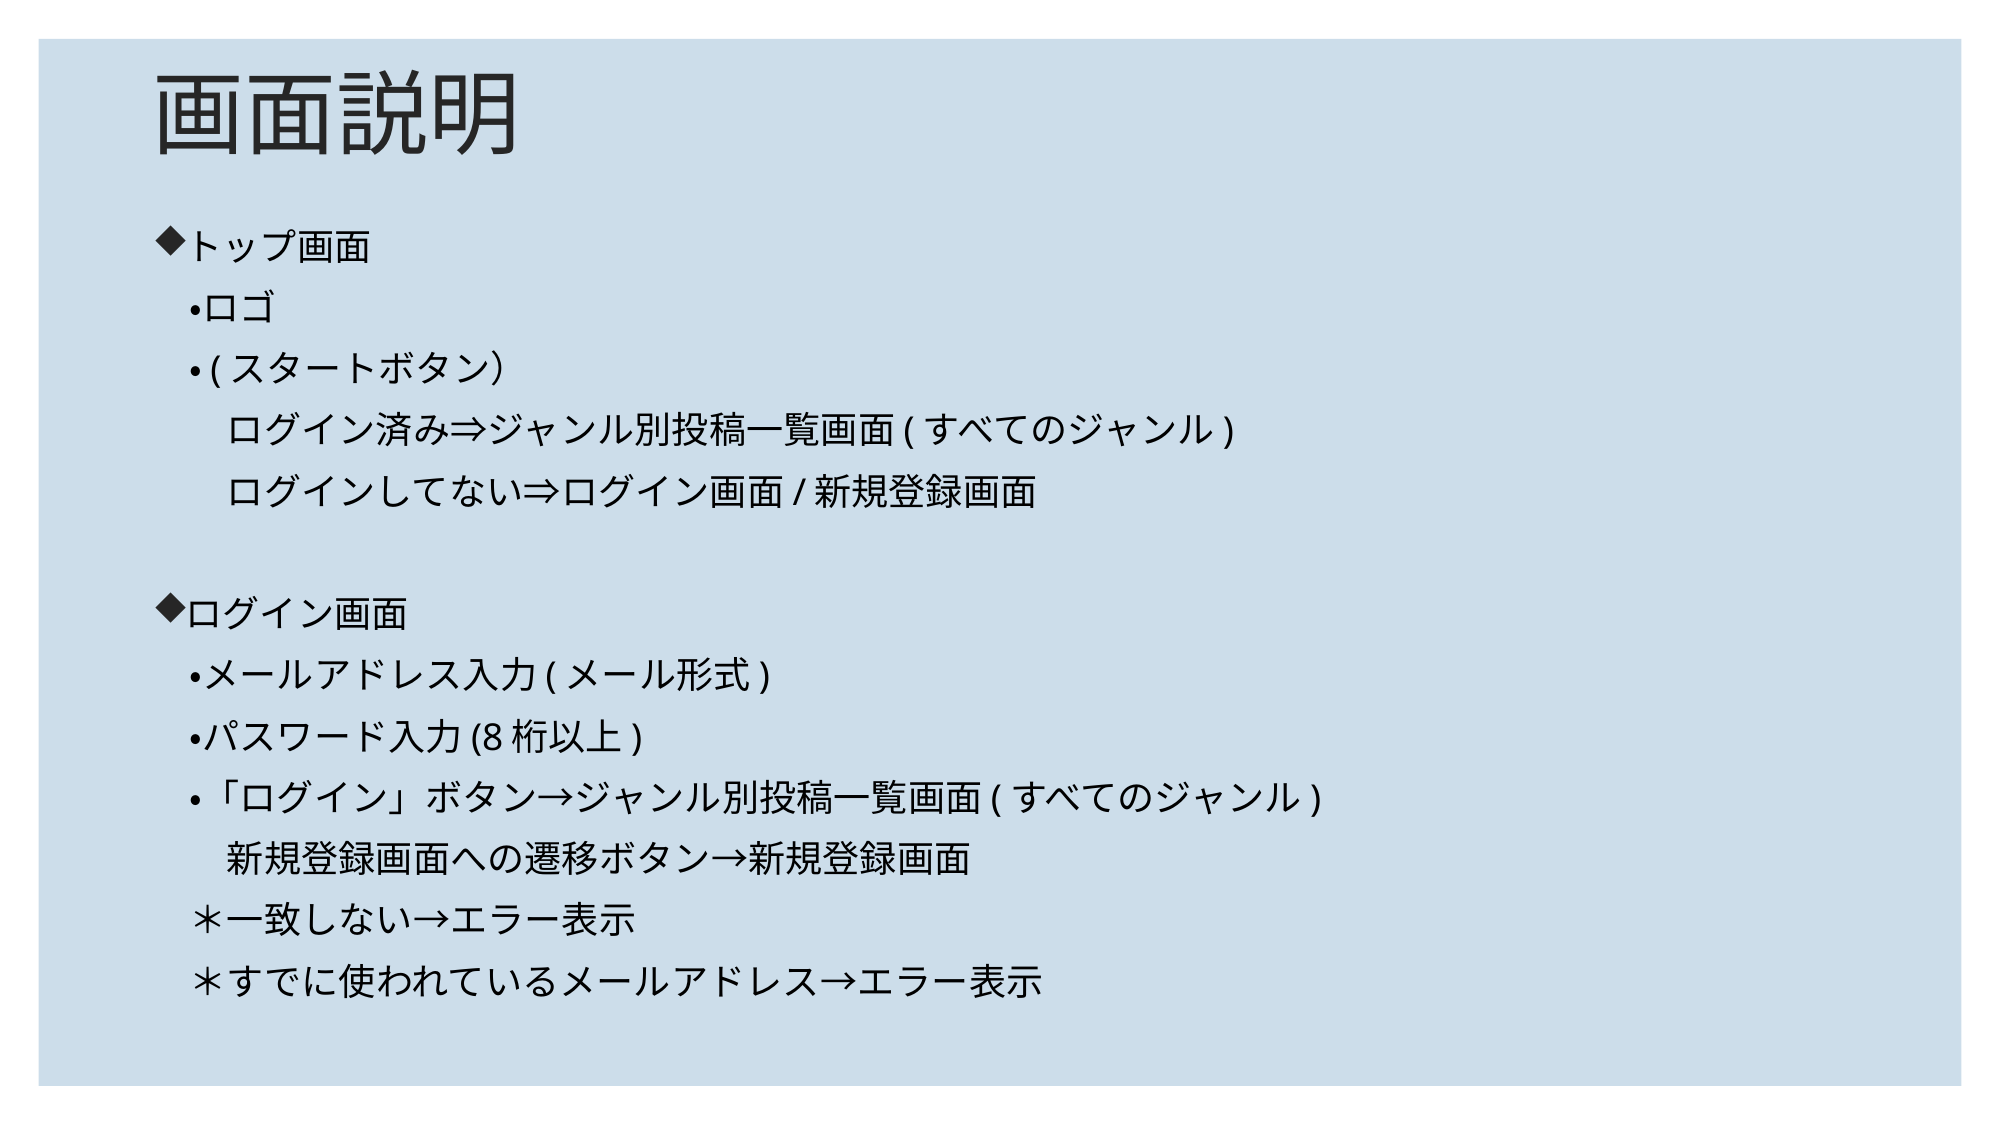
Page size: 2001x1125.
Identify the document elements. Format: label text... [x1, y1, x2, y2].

list トップ画面 ・ロゴ ・(スタートボタン） ログイン済み⇒ジャンル別投稿一覧画面(すべてのジャンル) ログインしてない⇒ログイン画面/新規登録画面 ログイン画面 ・メールアドレス入力(メール形式) ・パスワード入力(8桁以上) ・「ログイン」ボタン→ジャンル別投稿一覧画面(すべてのジャンル) 新規登録画面への遷移ボタン→新規登録画面 ＊一致しない→エラー表示 ＊すでに使われているメールアドレス→エラー表示 [137, 215, 1863, 1014]
title 画面説明 [137, 59, 1863, 175]
